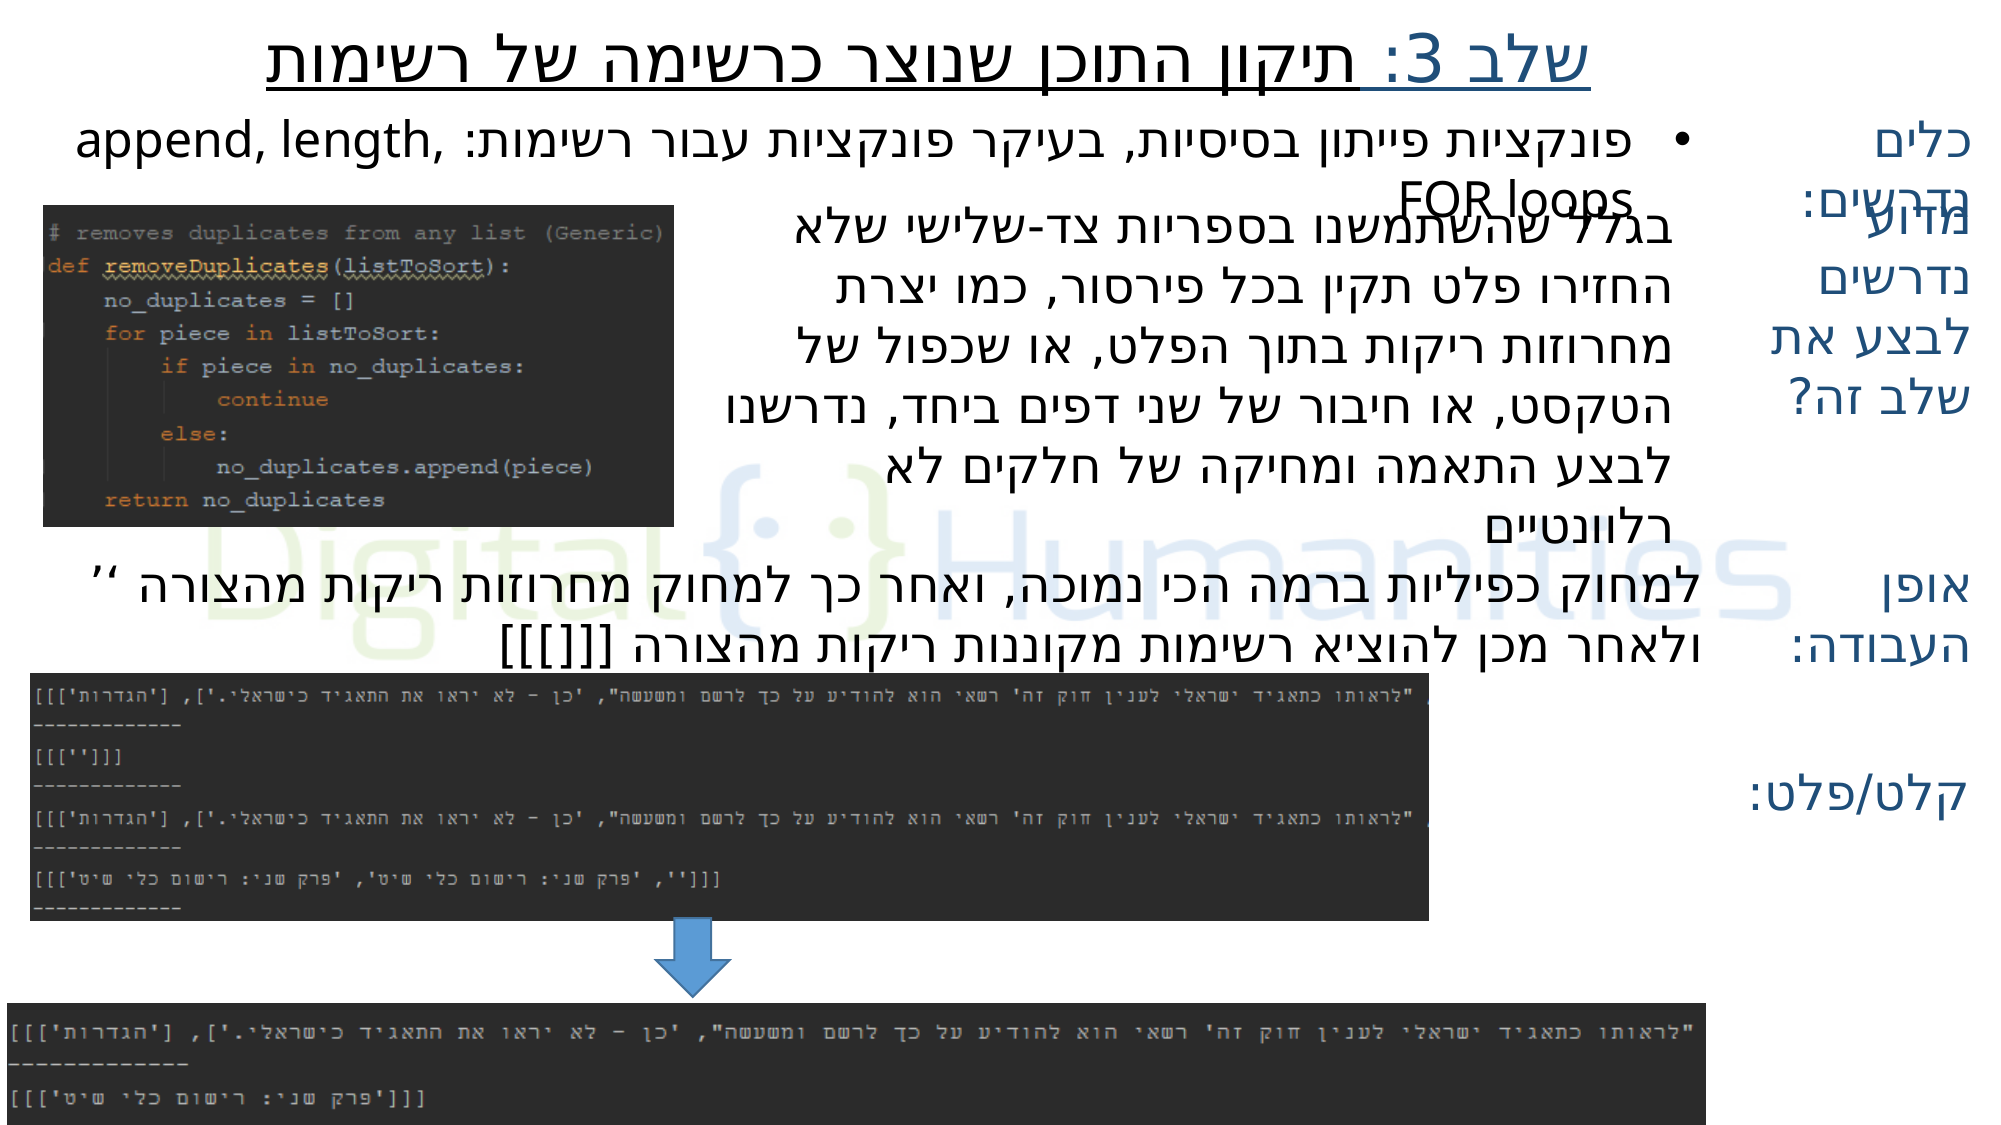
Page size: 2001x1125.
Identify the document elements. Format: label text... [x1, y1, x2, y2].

picture [43, 205, 674, 527]
text_box קלט/פלט: [1718, 752, 2000, 828]
text_box פונקציות פייתון בסיסיות, בעיקר פונקציות עבור רשימות: append, length, FOR loops [13, 100, 1706, 236]
text_box בגלל שהשתמשנו בספריות צד-שלישי שלא החזירו פלט תקין בכל פירסור, כמו יצרת מחרוזות ריקות בתוך הפלט, או שכפול של הטקסט, או חיבור של שני דפים ביחד, נדרשנו לבצע התאמה ומחיקה של חלקים לא רלוונטיים [670, 185, 1690, 544]
picture [30, 673, 1429, 921]
text_box [653, 921, 732, 999]
text_box שלב 3: תיקון התוכן שנוצר כרשימה של רשימות [0, 8, 1606, 104]
text_box כלים נדרשים: [1706, 100, 1988, 176]
picture [7, 1003, 1706, 1125]
text_box למחוק כפיליות ברמה הכי נמוכה, ואחר כך למחוק מחרוזות ריקות מהצורה ‘’ ולאחר מכן להוציא רשימות מקוננות ריקות מהצורה [[[]]] [30, 544, 1719, 680]
text_box מדוע נדרשים לבצע את שלב זה? [1705, 176, 1988, 432]
text_box אופן העבודה: [1719, 544, 1988, 680]
